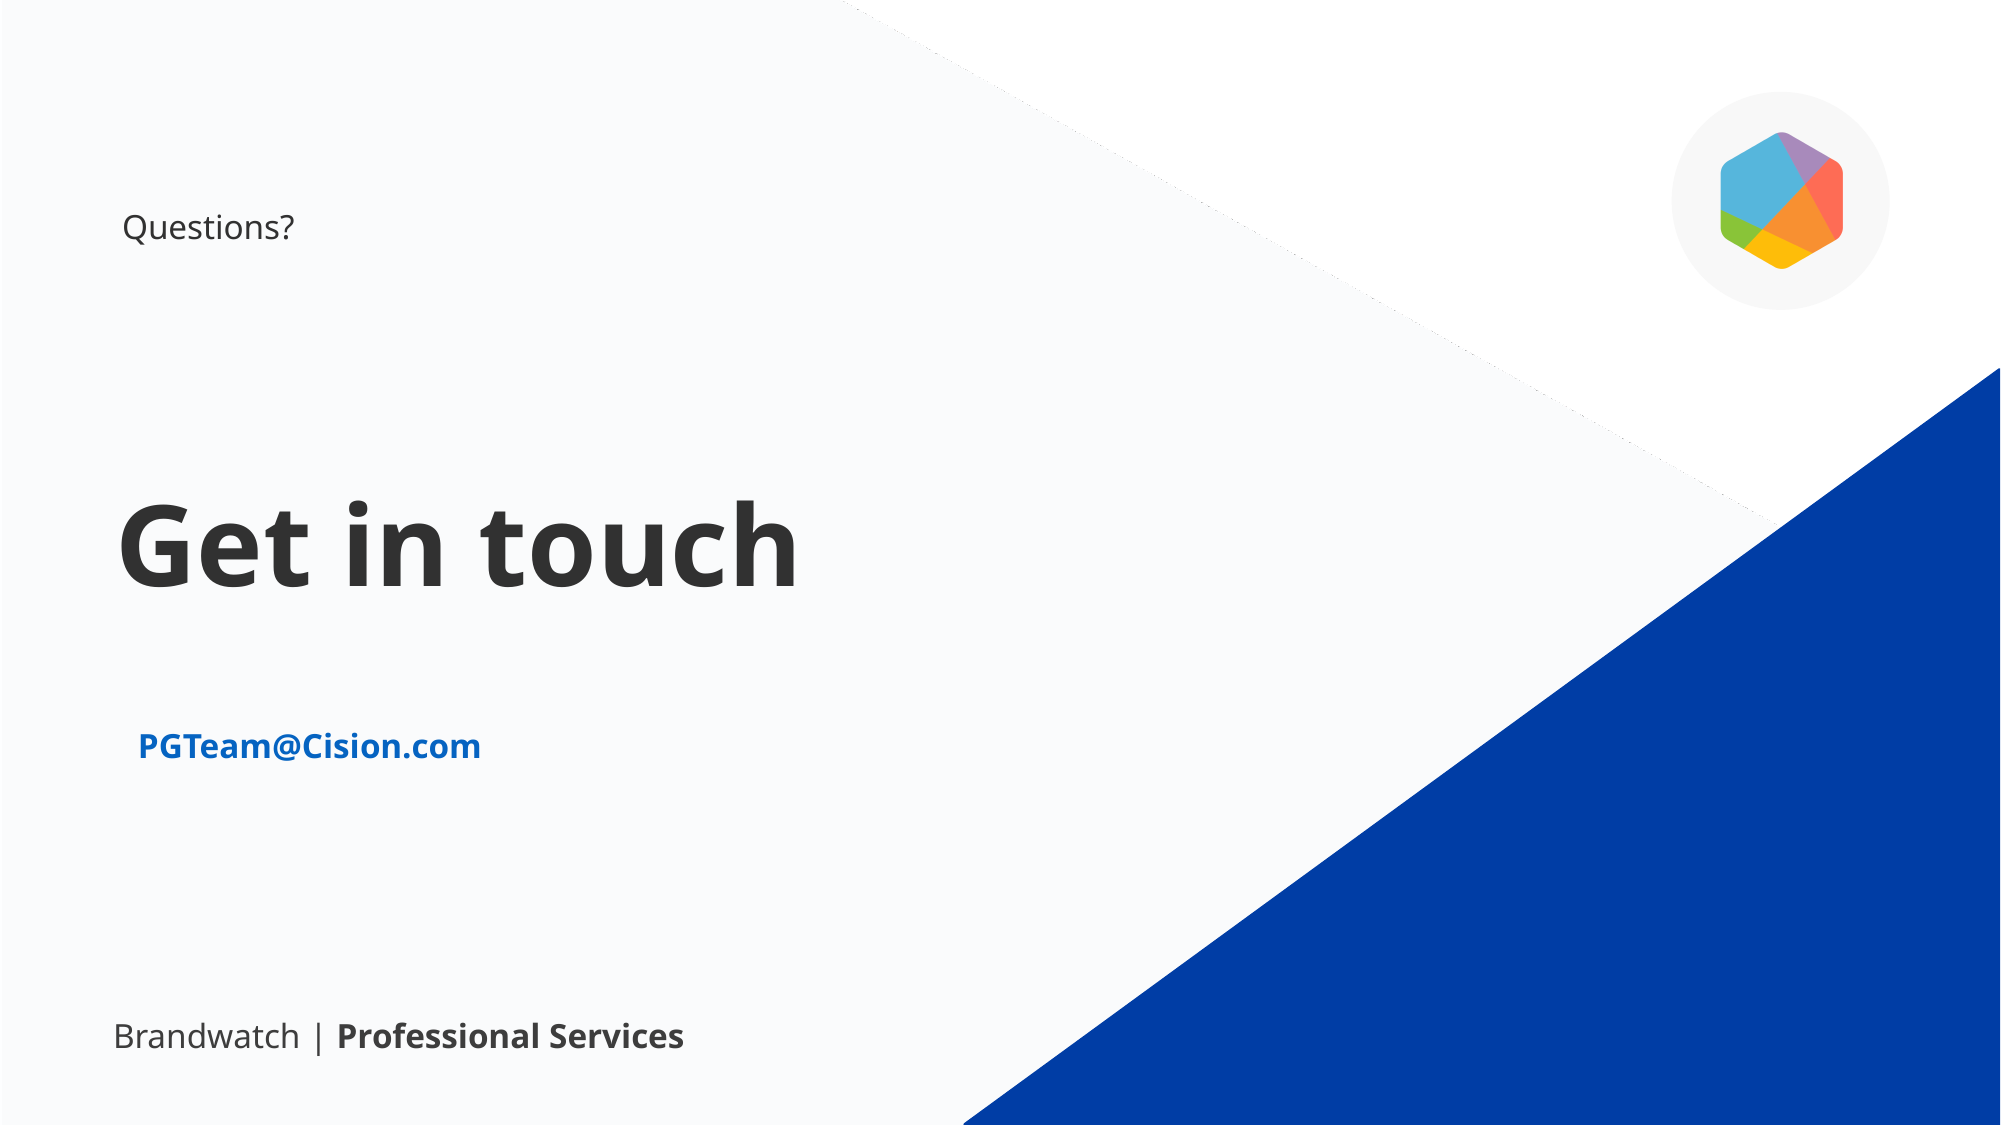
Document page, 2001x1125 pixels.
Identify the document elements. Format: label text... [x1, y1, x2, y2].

picture [0, 0, 2000, 1125]
list Questions? [88, 203, 711, 255]
title Get in touch [115, 479, 1389, 728]
text_box PGTeam@Cision.com [88, 665, 900, 841]
